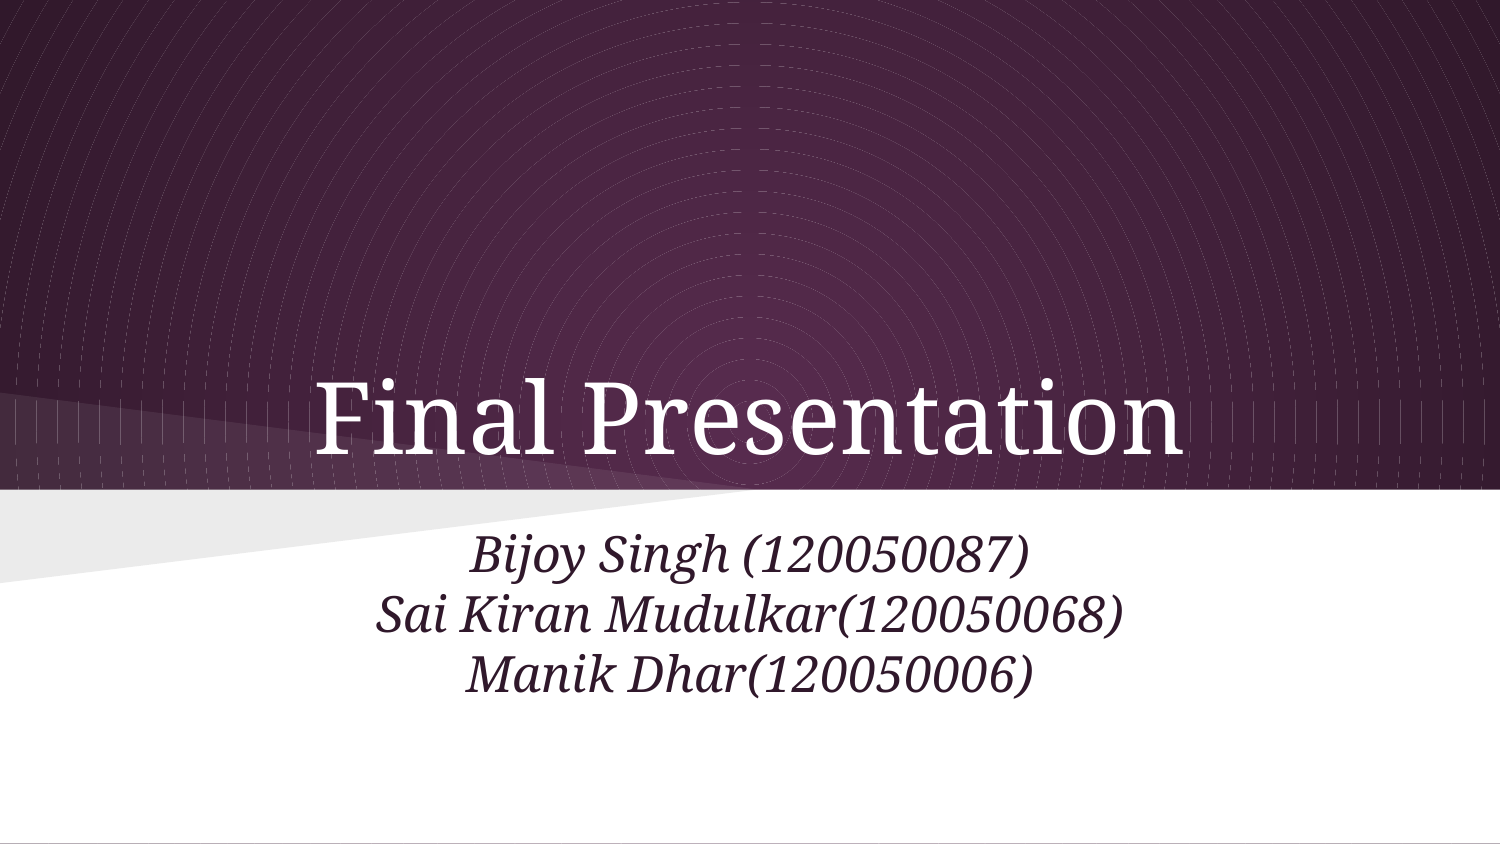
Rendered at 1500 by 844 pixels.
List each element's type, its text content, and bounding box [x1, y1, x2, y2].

subtitle Bijoy Singh (120050087) Sai Kiran Mudulkar(120050068) Manik Dhar(120050006) [112, 507, 1388, 617]
title Final Presentation [112, 286, 1388, 490]
